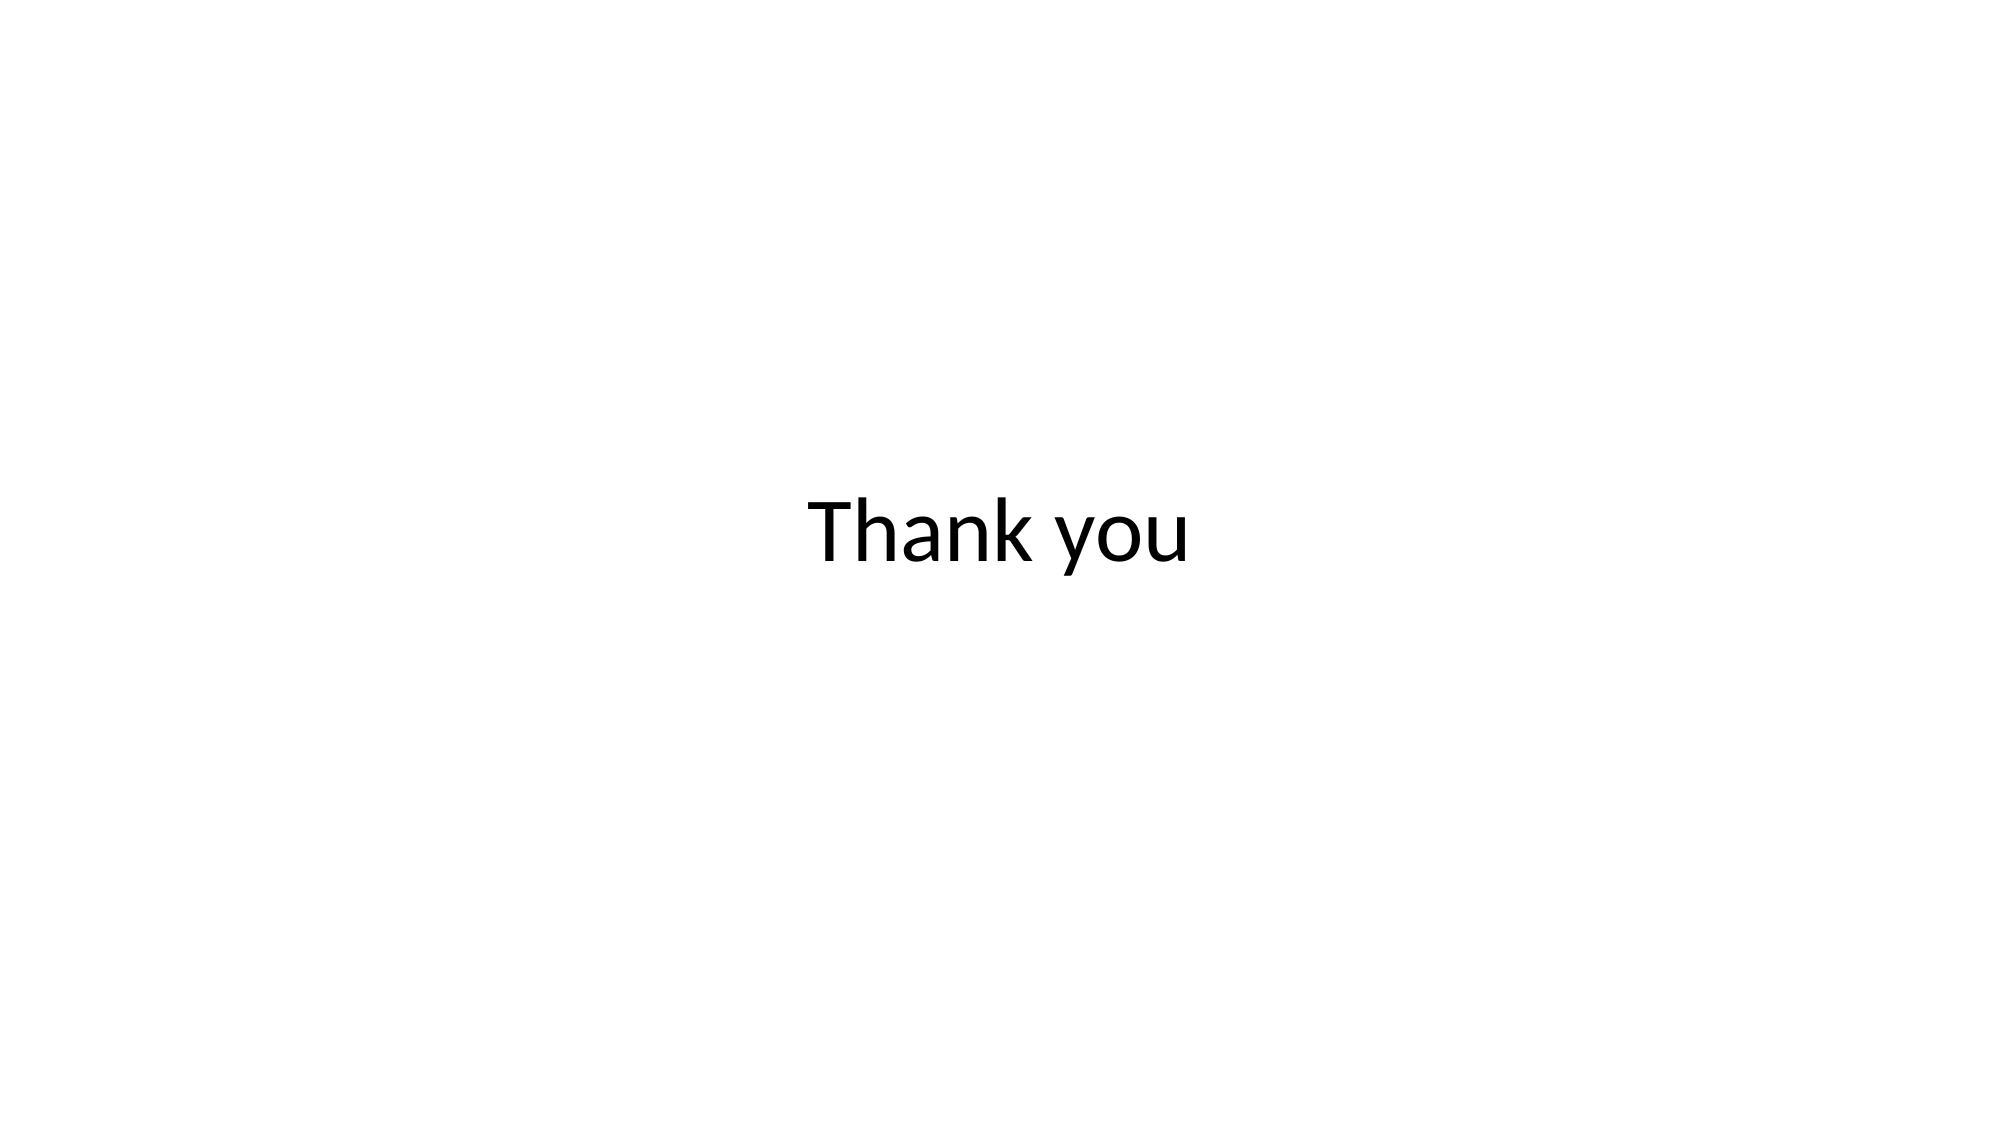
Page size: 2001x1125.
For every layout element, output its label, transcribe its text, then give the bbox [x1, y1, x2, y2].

title Thank you [137, 423, 1863, 641]
